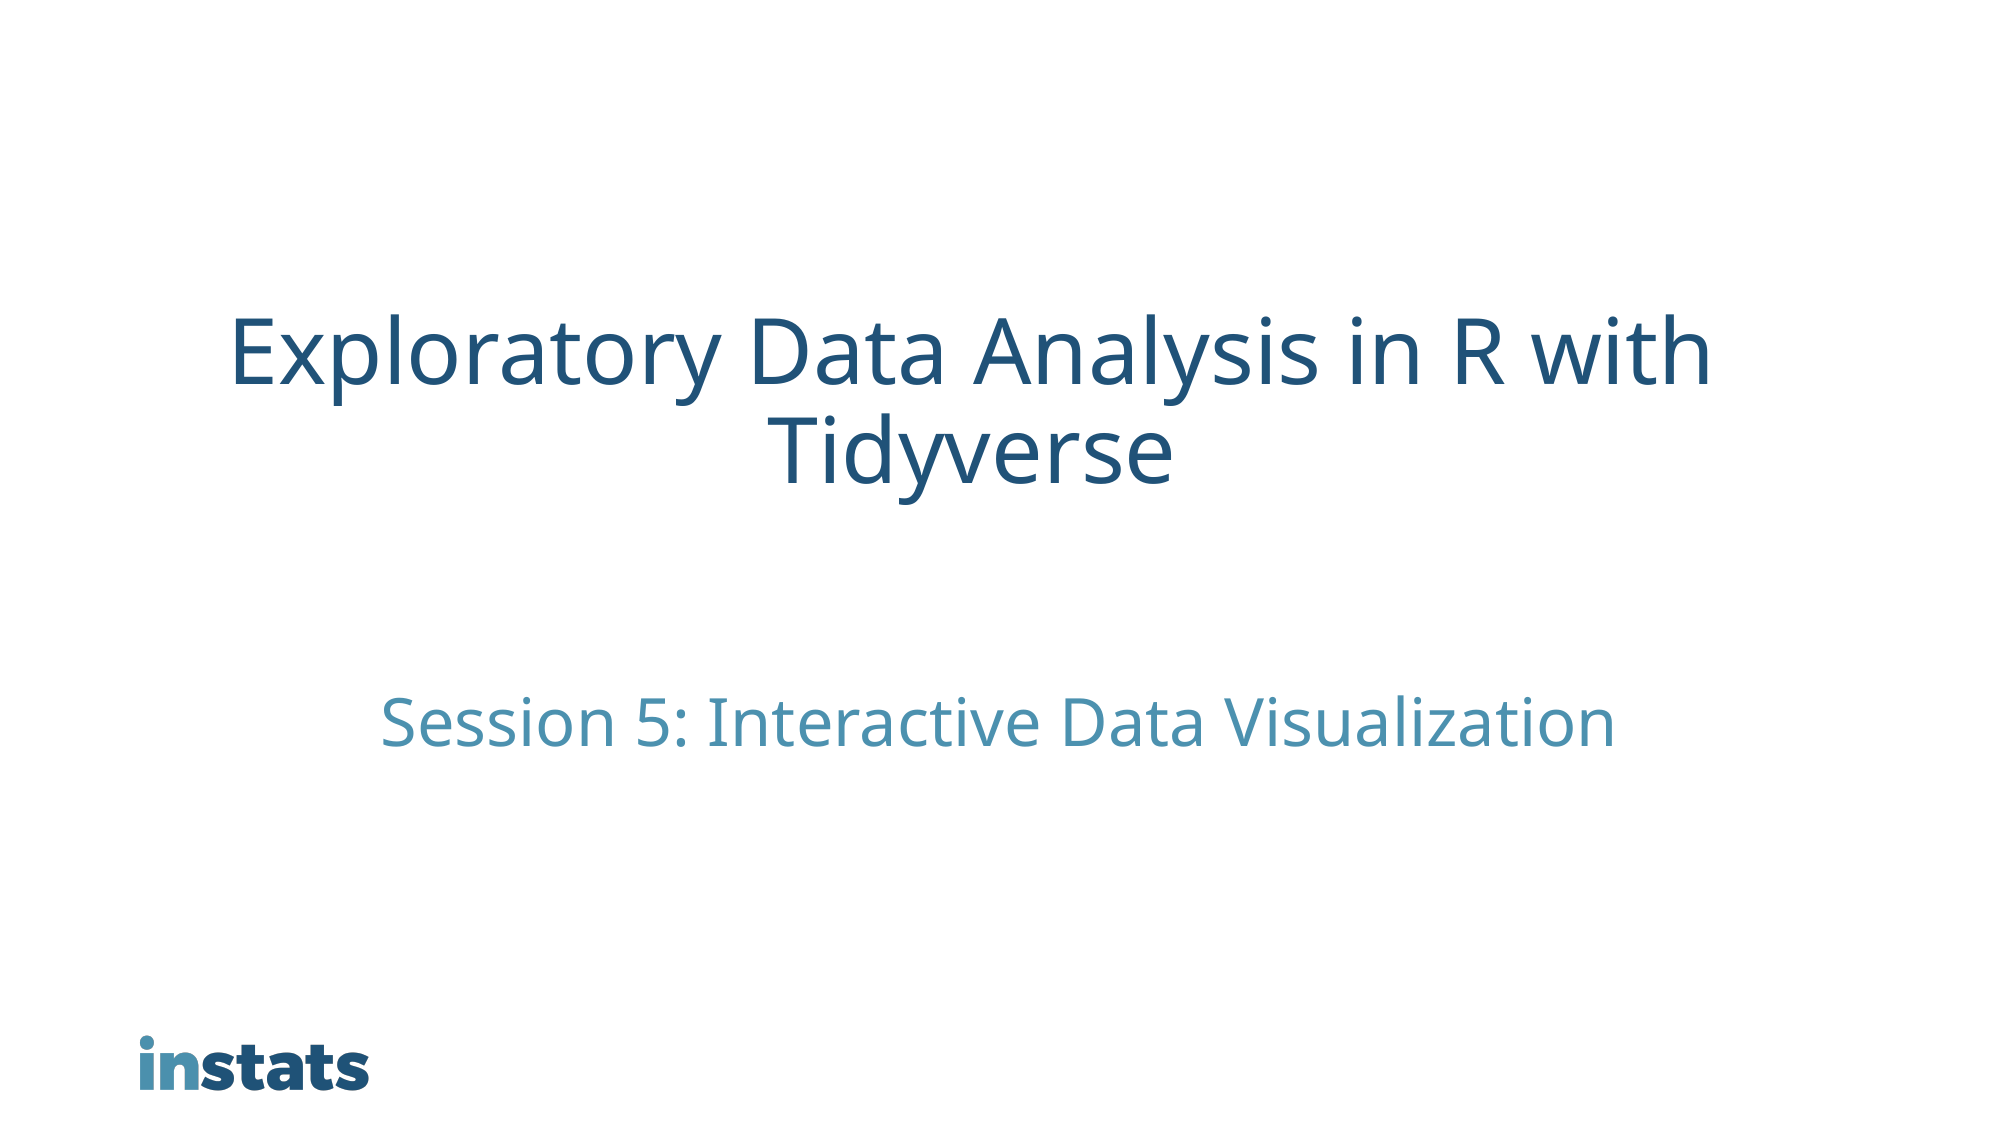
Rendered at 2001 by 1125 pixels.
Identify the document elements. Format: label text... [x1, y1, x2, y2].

subtitle Session 5: Interactive Data Visualization [0, 681, 2000, 954]
picture [137, 1033, 371, 1094]
title Exploratory Data Analysis in R with Tidyverse [42, 239, 1902, 512]
